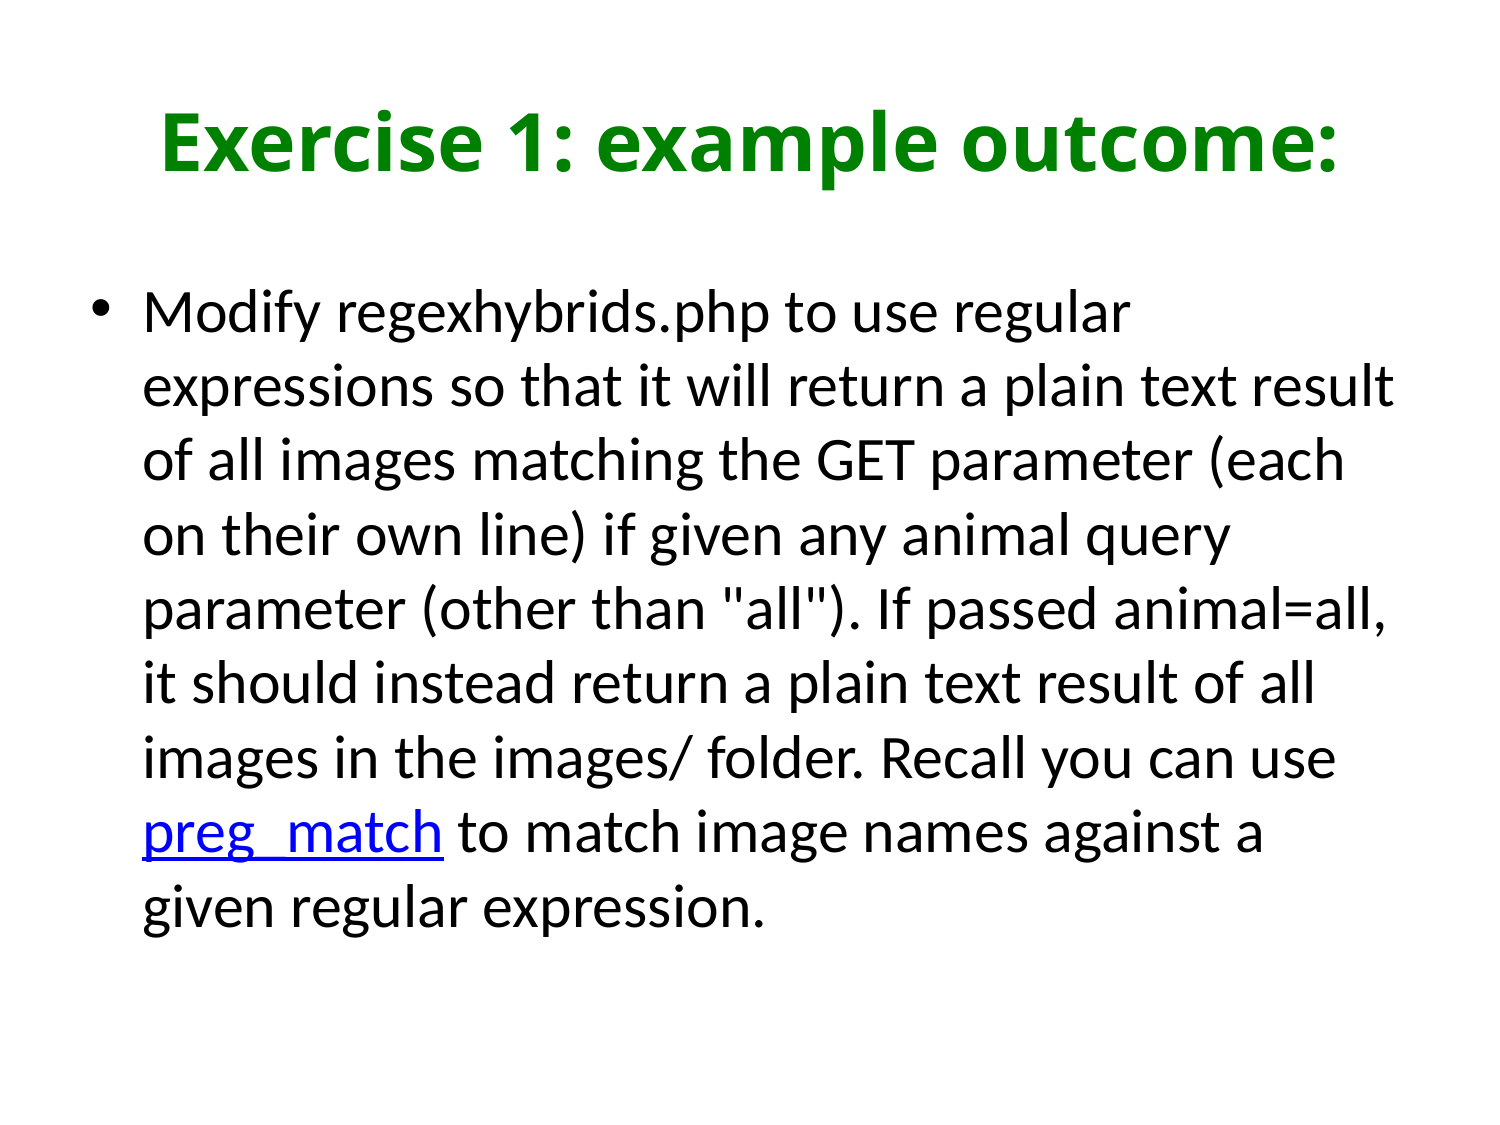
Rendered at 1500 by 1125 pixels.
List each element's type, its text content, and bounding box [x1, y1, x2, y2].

list Modify regexhybrids.php to use regular expressions so that it will return a plain text result of all images matching the GET parameter (each on their own line) if given any animal query parameter (other than "all"). If passed animal=all, it should instead return a plain text result of all images in the images/ folder. Recall you can use preg_match to match image names against a given regular expression. [75, 262, 1425, 1005]
title Exercise 1: example outcome: [75, 45, 1425, 233]
